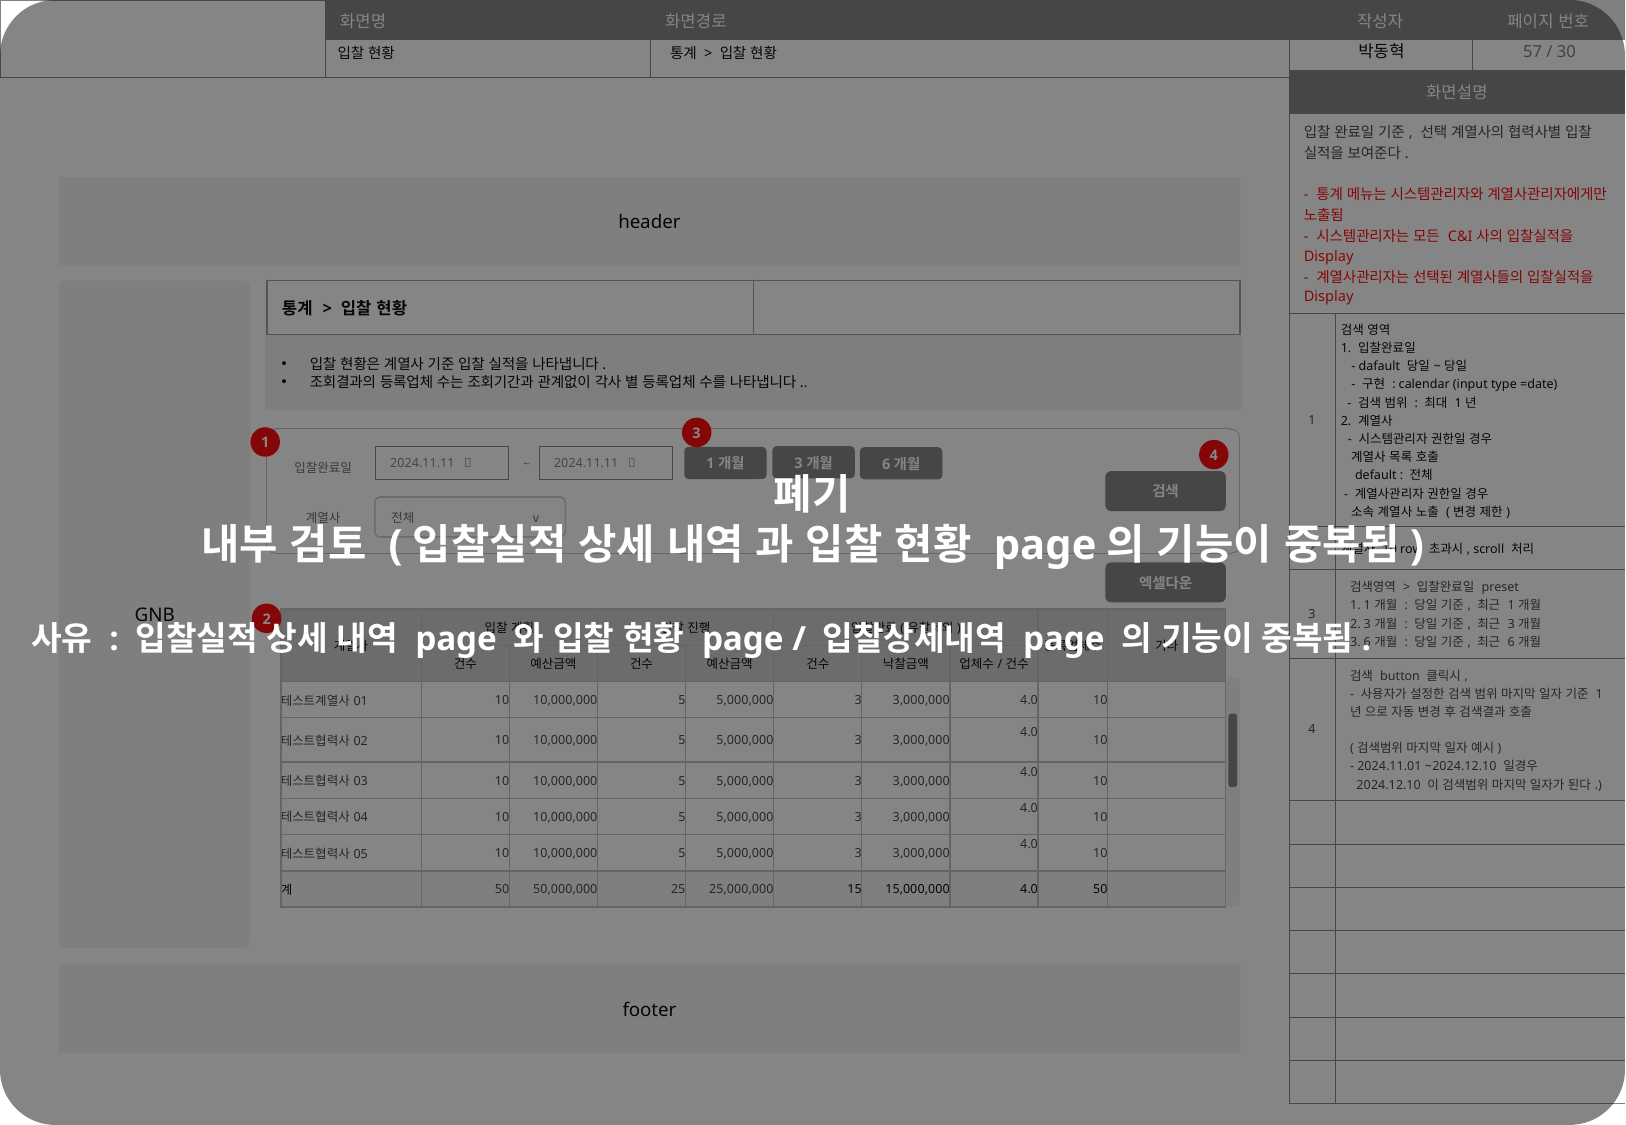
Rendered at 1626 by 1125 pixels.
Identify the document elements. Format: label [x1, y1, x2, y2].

table_cell [1615, 1081, 1625, 1103]
text_box [0, 0, 1625, 1125]
slide_number [1621, 33, 1625, 45]
